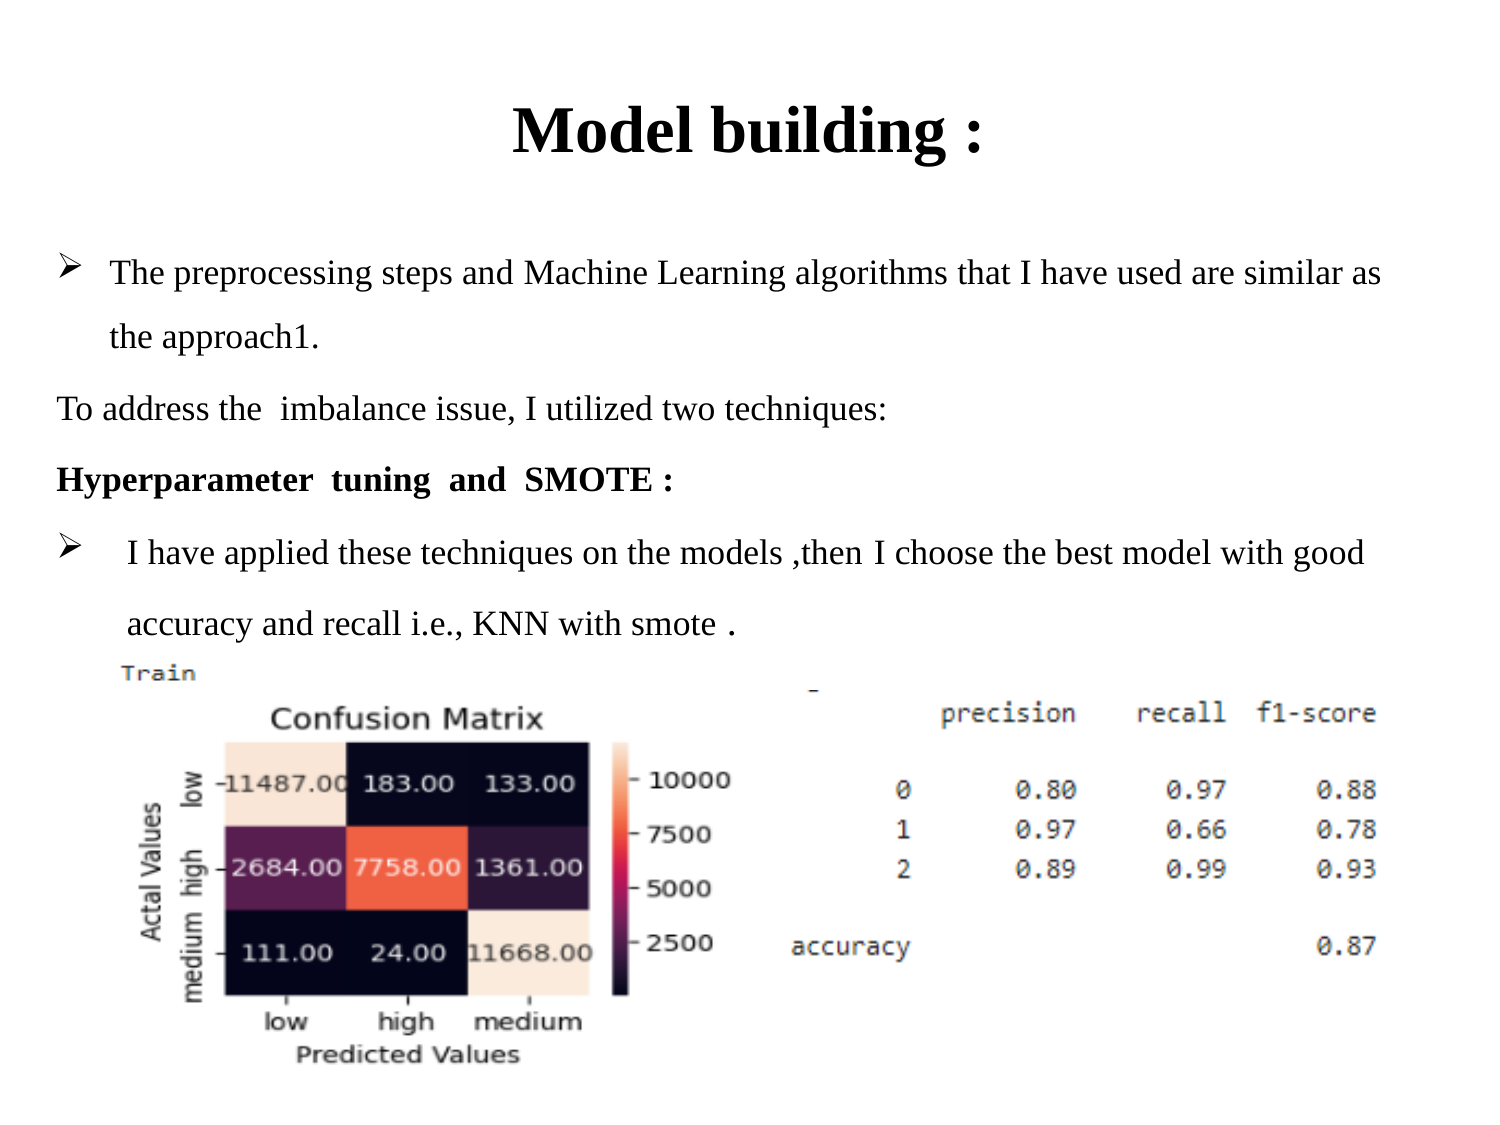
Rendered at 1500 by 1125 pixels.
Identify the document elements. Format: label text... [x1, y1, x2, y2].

picture [100, 647, 1400, 1074]
subtitle The preprocessing steps and Machine Learning algorithms that I have used are similar as the approach1. To address the imbalance issue, I utilized two techniques: Hyperparameter tuning and SMOTE : I have applied these techniques on the models ,then I choose the best model with good accuracy and recall i.e., KNN with smote . [41, 219, 1436, 1059]
title Model building : [112, 54, 1388, 197]
